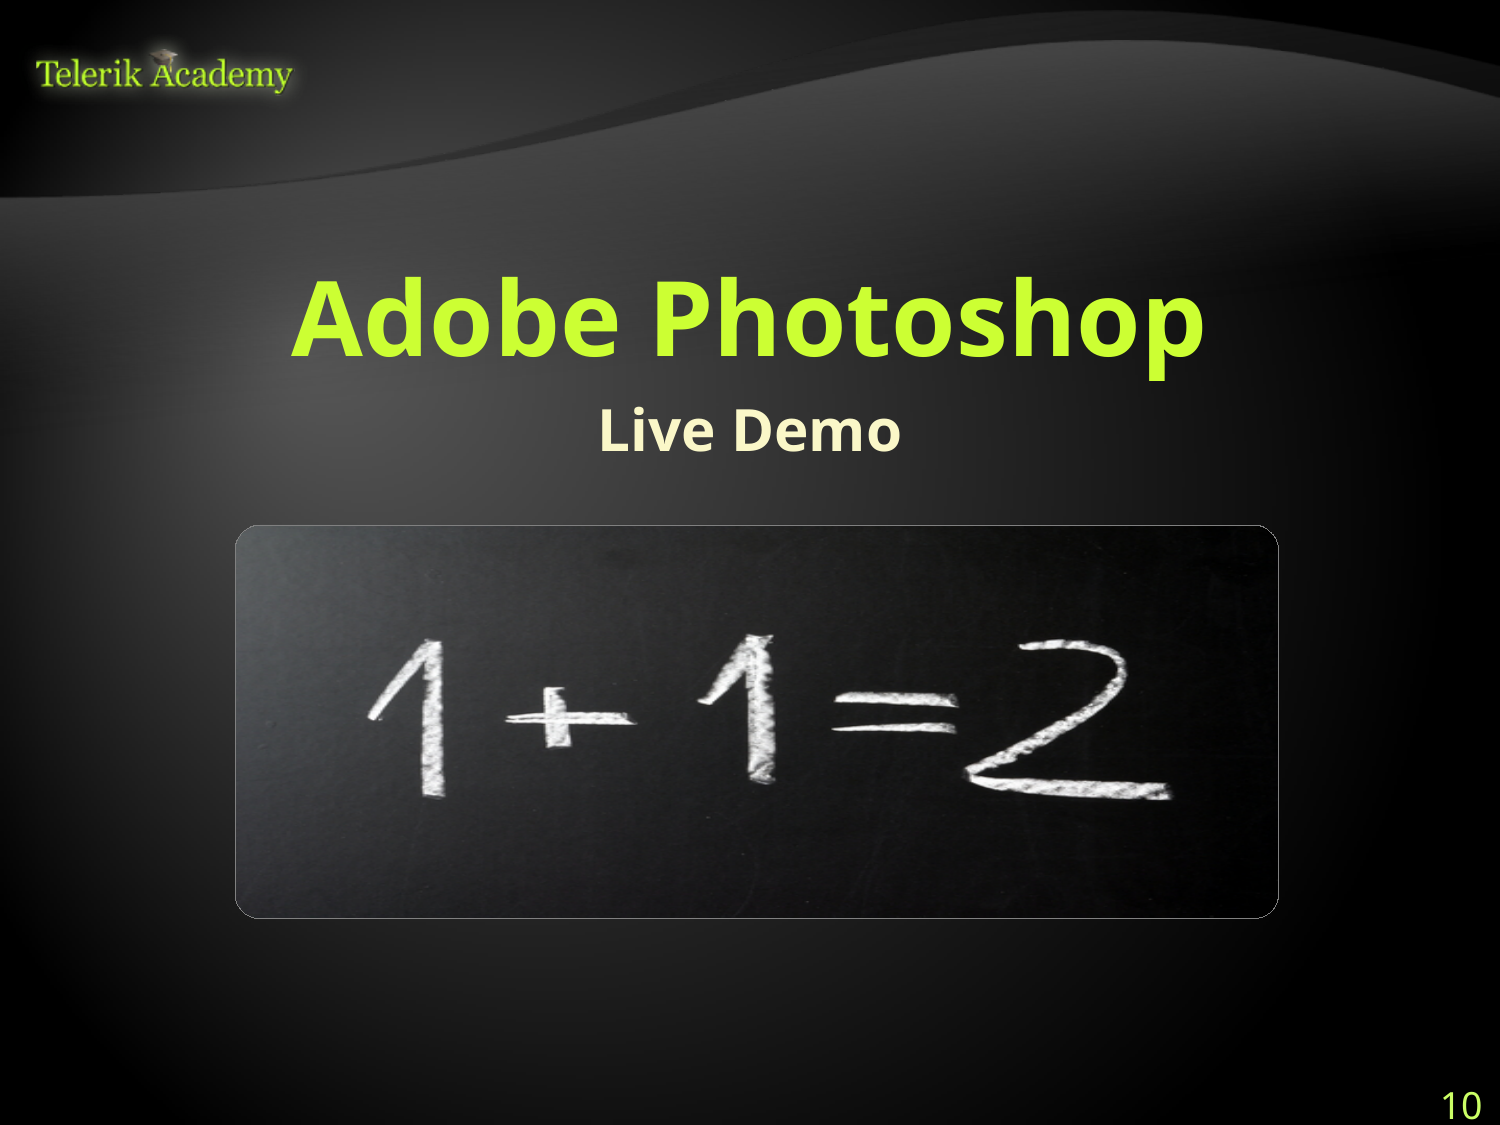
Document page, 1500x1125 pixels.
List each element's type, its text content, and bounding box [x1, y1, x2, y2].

slide_number 10 [1425, 1074, 1500, 1113]
subtitle Live Demo [99, 381, 1400, 475]
picture [0, 0, 1500, 1125]
title Adobe Photoshop [99, 262, 1400, 375]
